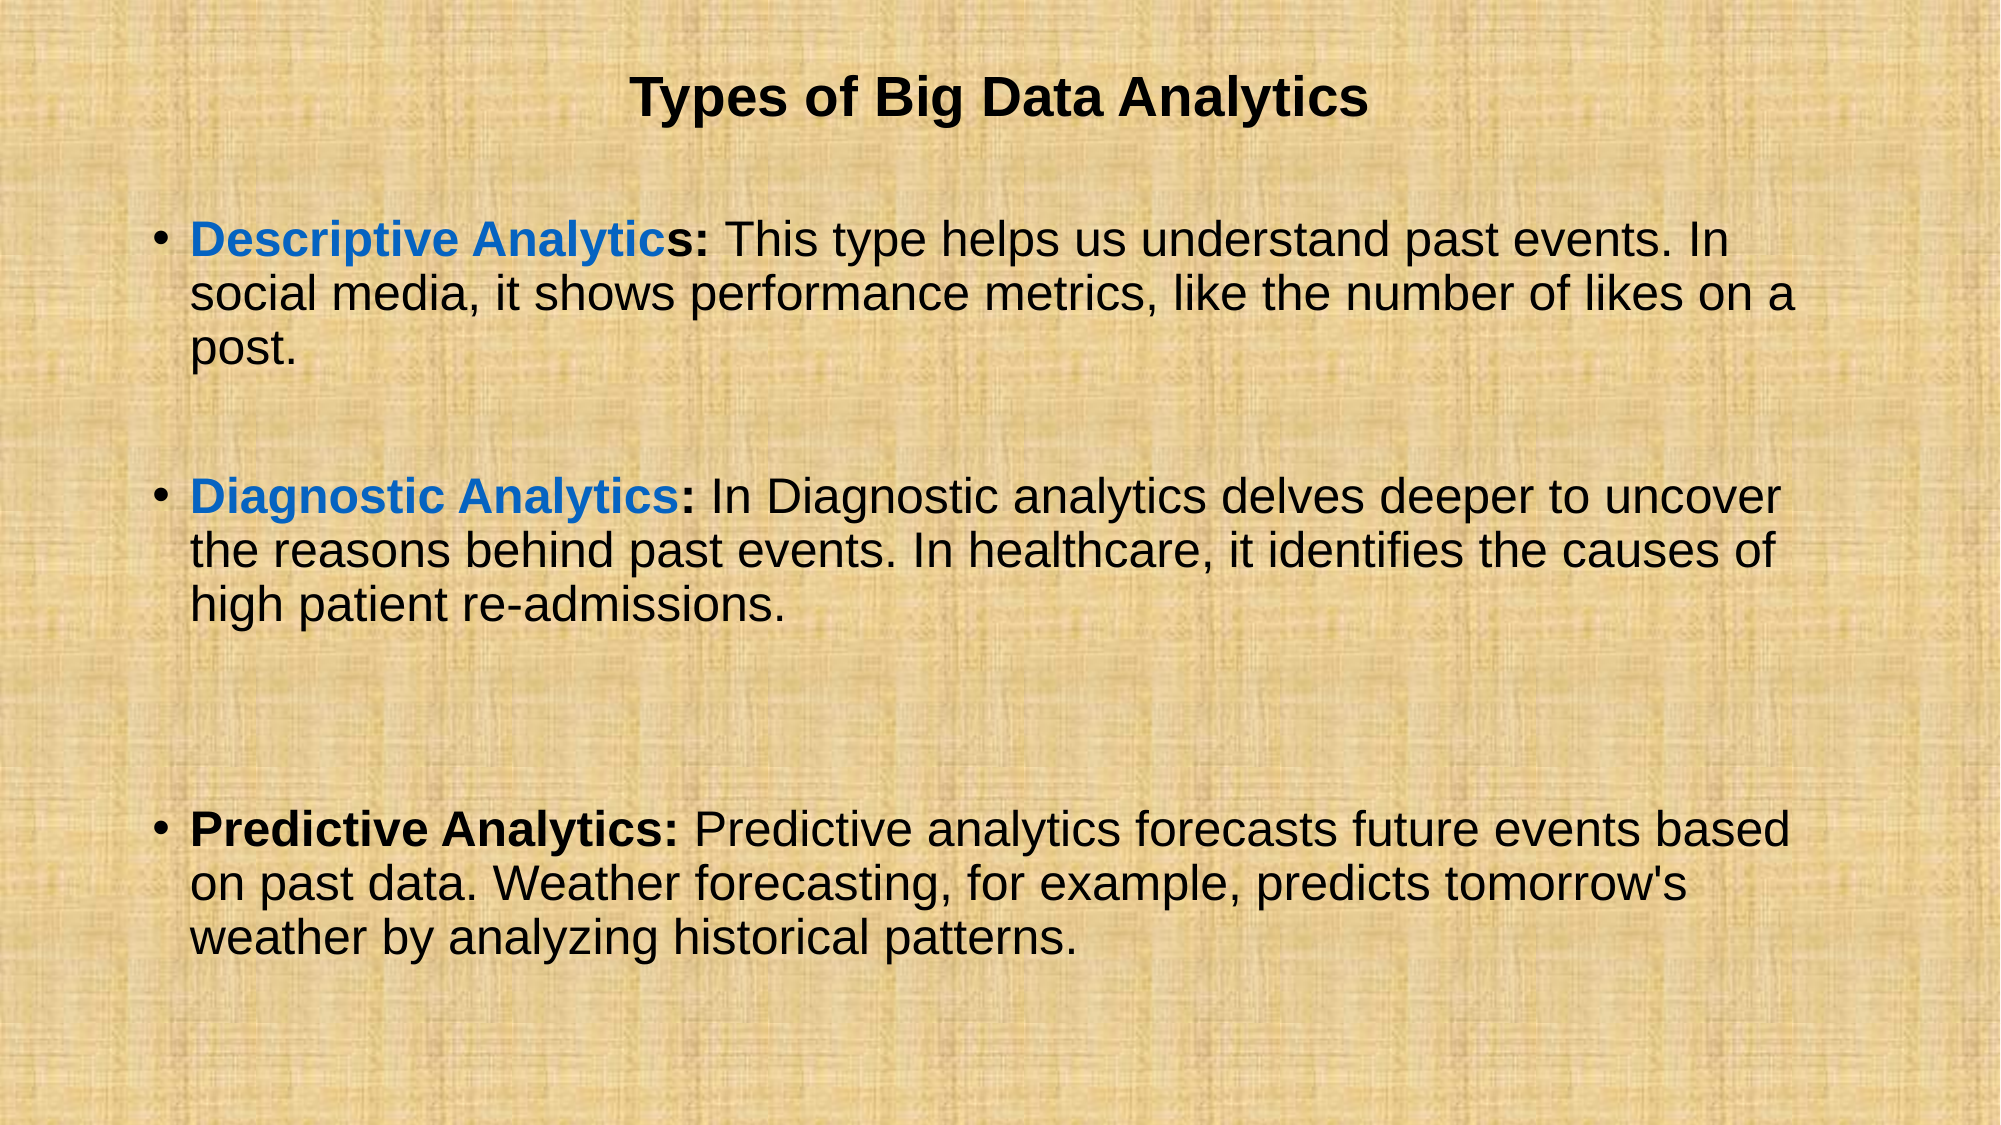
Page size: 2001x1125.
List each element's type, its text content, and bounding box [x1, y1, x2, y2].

picture [0, 0, 2001, 1125]
list Descriptive Analytics: This type helps us understand past events. In social media, it shows performance metrics, like the number of likes on a post. Diagnostic Analytics: In Diagnostic analytics delves deeper to uncover the reasons behind past events. In healthcare, it identifies the causes of high patient re-admissions. Predictive Analytics: Predictive analytics forecasts future events based on past data. Weather forecasting, for example, predicts tomorrow's weather by analyzing historical patterns. [137, 205, 1863, 920]
title Types of Big Data Analytics [137, 59, 1863, 205]
